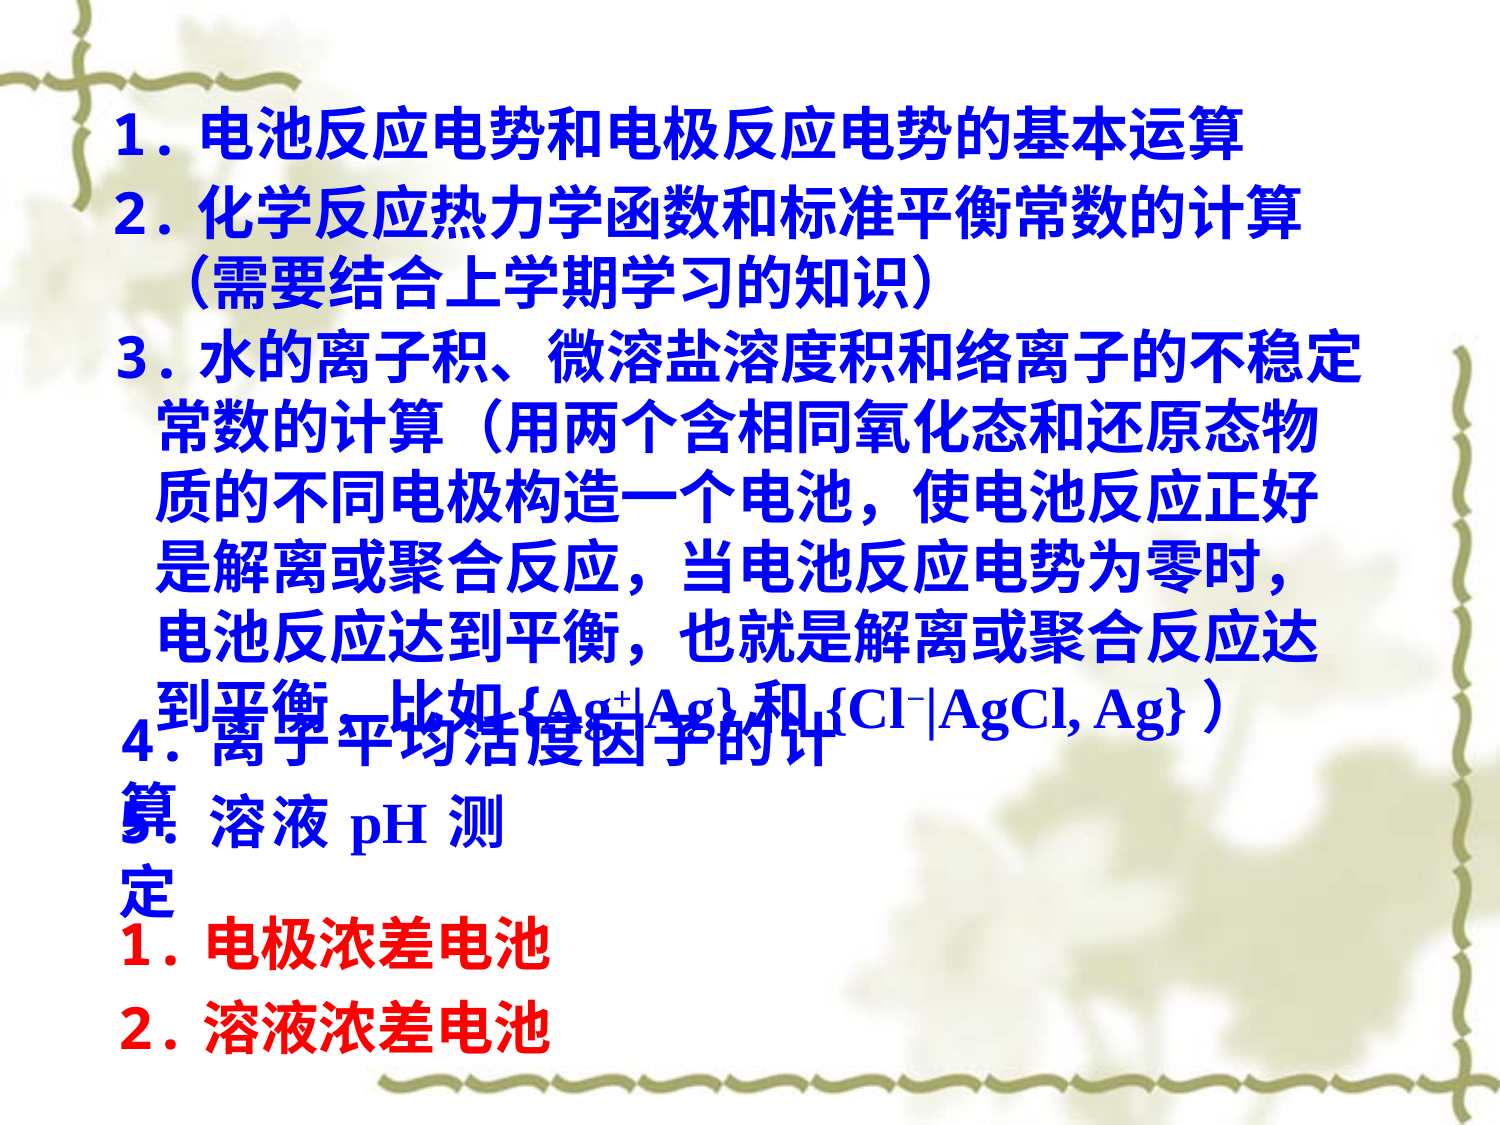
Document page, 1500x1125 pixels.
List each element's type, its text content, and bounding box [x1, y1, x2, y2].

text_box 4.离子平均活度因子的计算 [105, 695, 853, 850]
text_box 1.电极浓差电池 2.溶液浓差电池 [103, 886, 1238, 1069]
text_box 2.化学反应热力学函数和标准平衡常数的计算 （需要结合上学期学习的知识） [98, 169, 1423, 324]
text_box 1.电池反应电势和电极反应电势的基本运算 [98, 89, 1276, 169]
text_box 3.水的离子积、微溶盐溶度积和络离子的不稳定 常数的计算（用两个含相同氧化态和还原态物 质的不同电极构造一个电池，使电池反应正好 是解离或聚合反应，当电池反应电势为零时， 电池反应达到平衡，也就是解离或聚合反应达 到平衡，比如{Ag+|Ag}和{Cl−|AgCl, Ag}） [99, 312, 1463, 748]
picture [0, 0, 1500, 1125]
text_box 5.溶液pH测定 [103, 777, 521, 886]
